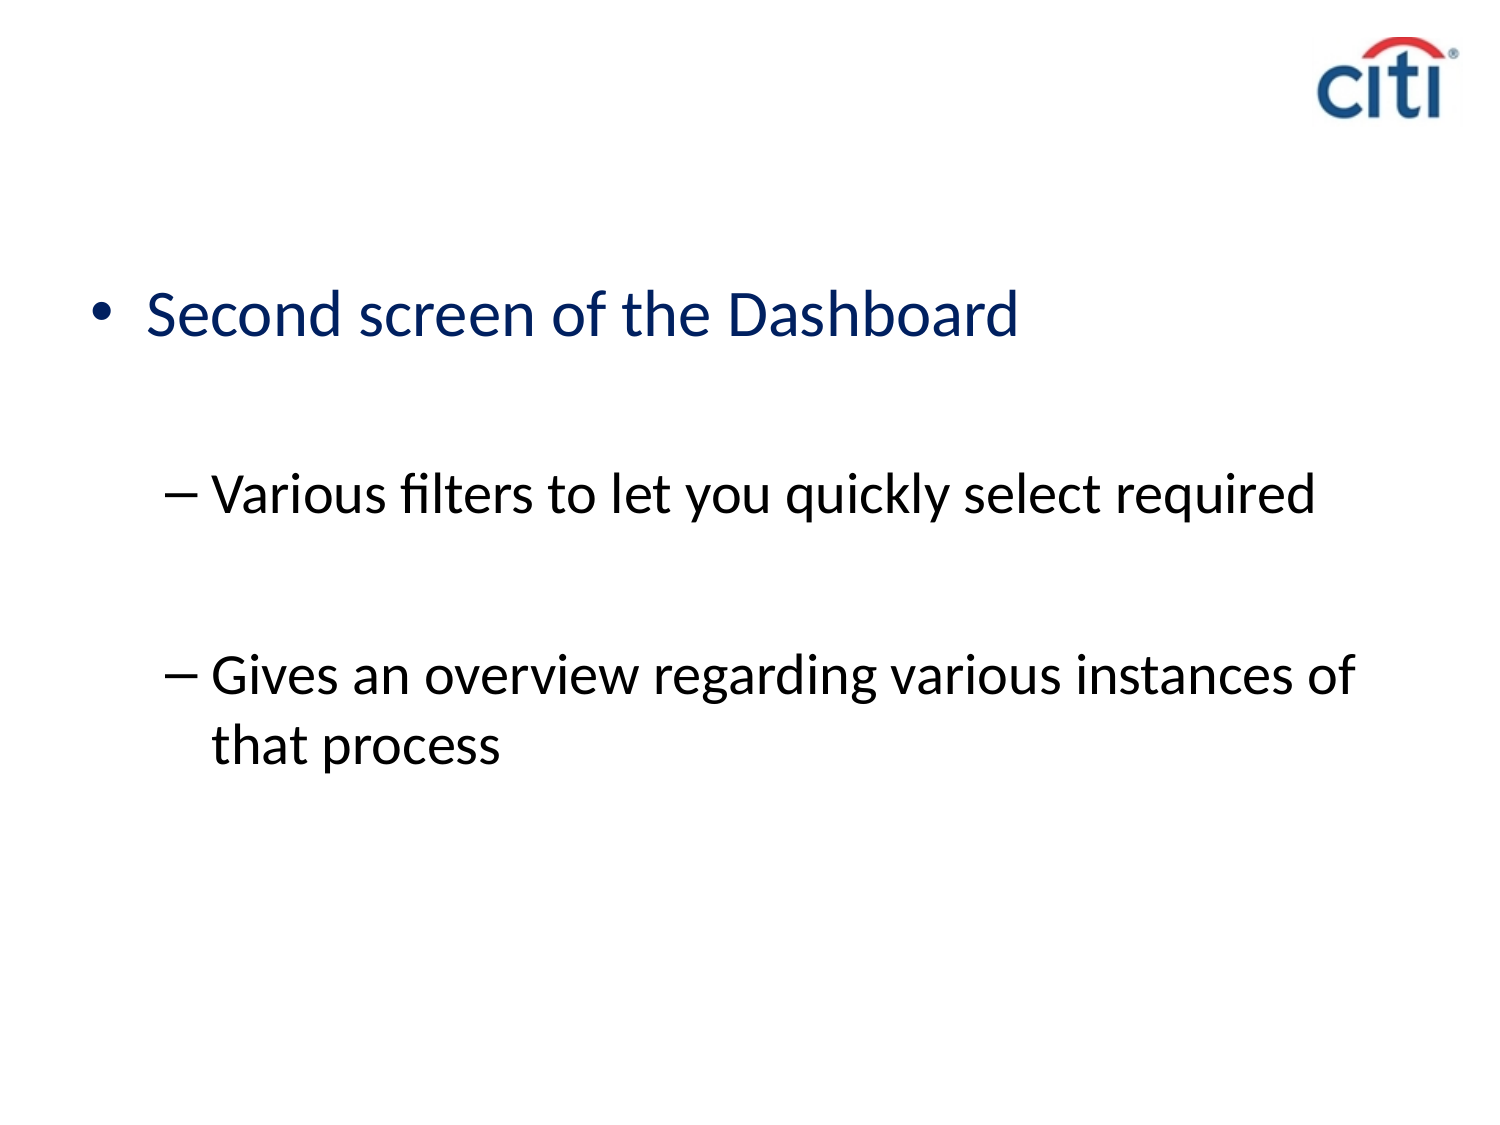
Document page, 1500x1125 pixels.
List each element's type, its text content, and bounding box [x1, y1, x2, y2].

picture [1312, 37, 1463, 127]
list Second screen of the Dashboard Various filters to let you quickly select required Gives an overview regarding various instances of that process [75, 262, 1425, 1005]
